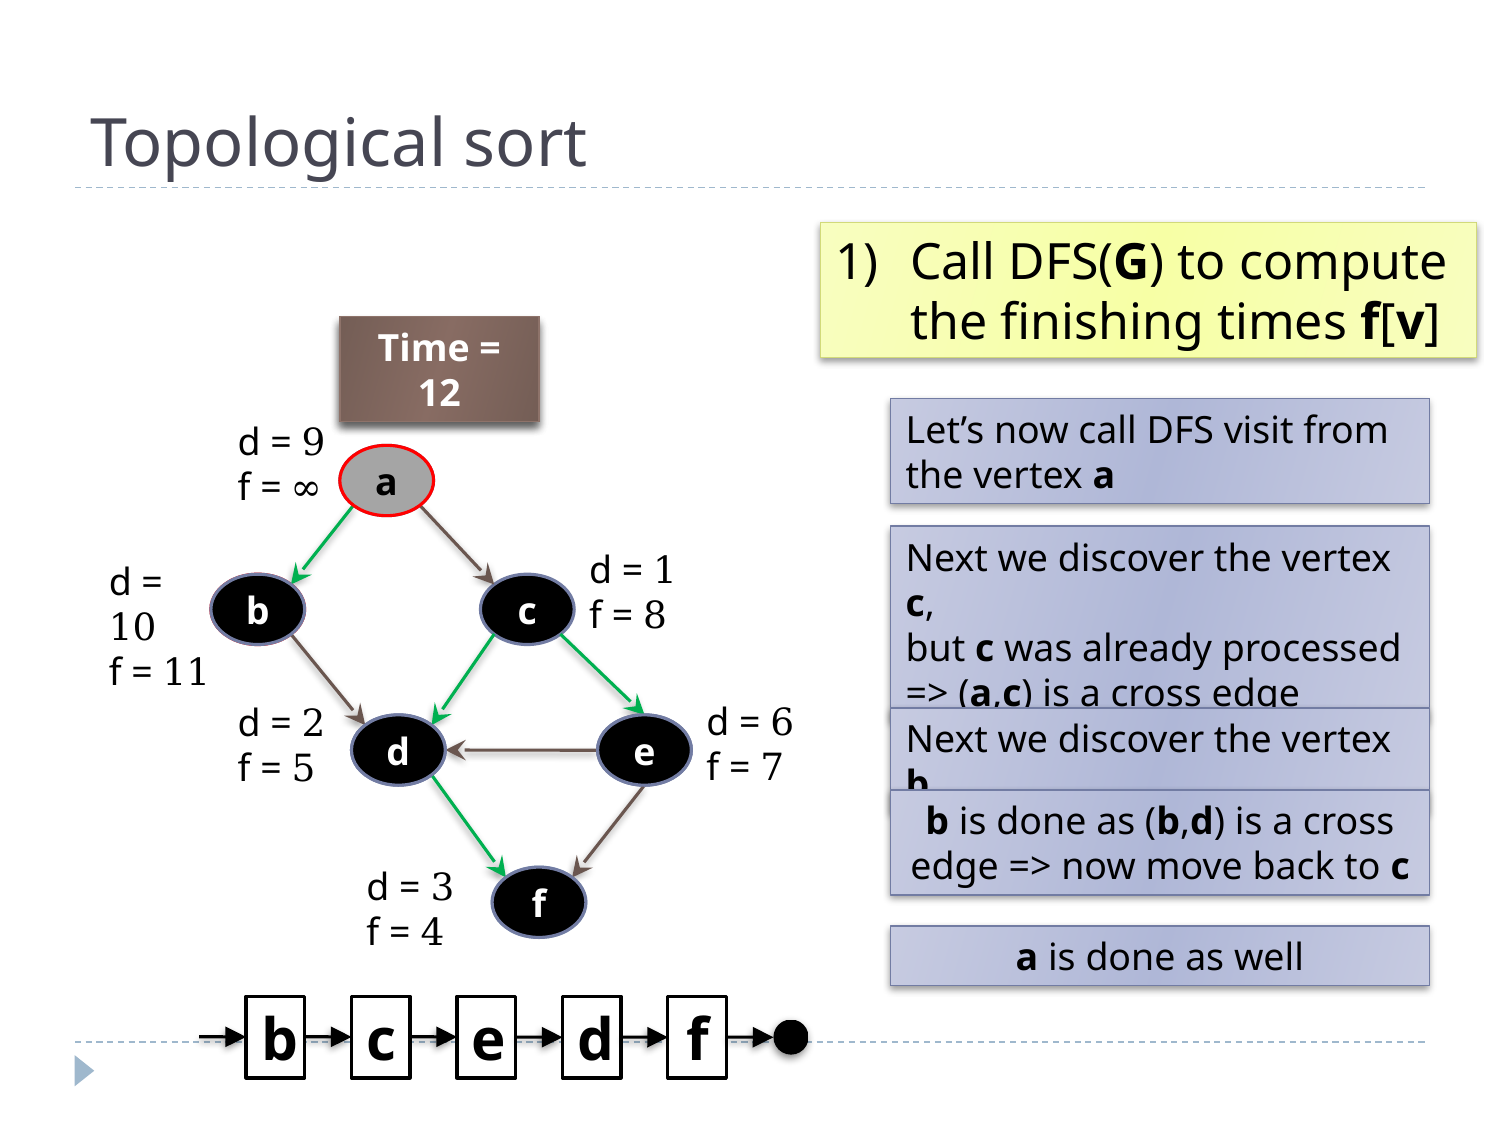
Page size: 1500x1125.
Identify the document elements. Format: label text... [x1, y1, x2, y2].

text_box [290, 633, 366, 726]
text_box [290, 504, 354, 585]
text_box d = 10 f = 11 [93, 550, 235, 701]
text_box c [480, 574, 574, 645]
text_box Next we discover the vertex b [890, 707, 1430, 789]
text_box b is done as (b,d) is a cross edge => now move back to c [890, 789, 1430, 895]
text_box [571, 784, 645, 878]
text_box Call DFS(G) to compute the finishing times f[v] [820, 222, 1477, 358]
text_box d [562, 996, 621, 1079]
text_box d = 2 f = 5 [222, 691, 364, 797]
text_box b [235, 574, 305, 645]
text_box Let’s now call DFS visit from the vertex a [890, 398, 1430, 504]
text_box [431, 633, 495, 726]
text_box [419, 505, 495, 585]
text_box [431, 774, 507, 878]
text_box b [246, 996, 305, 1079]
text_box [773, 1019, 809, 1055]
text_box e [597, 715, 692, 786]
text_box Time = 12 [339, 316, 539, 422]
text_box c [351, 996, 411, 1079]
text_box d = 6 f = 7 [691, 690, 832, 796]
text_box d [364, 714, 446, 786]
text_box d = 3 f = 4 [351, 855, 493, 961]
text_box d = 1 f = 8 [574, 538, 715, 644]
text_box e [456, 996, 516, 1079]
text_box a is done as well [890, 925, 1430, 986]
text_box a [364, 445, 434, 516]
text_box f [667, 996, 727, 1079]
text_box f [493, 867, 586, 938]
title Topological sort [75, 24, 1425, 188]
text_box d = 9 f = ∞ [222, 410, 364, 516]
text_box Next we discover the vertex c, but c was already processed => (a,c) is a cross edge [890, 526, 1430, 707]
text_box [560, 633, 645, 716]
